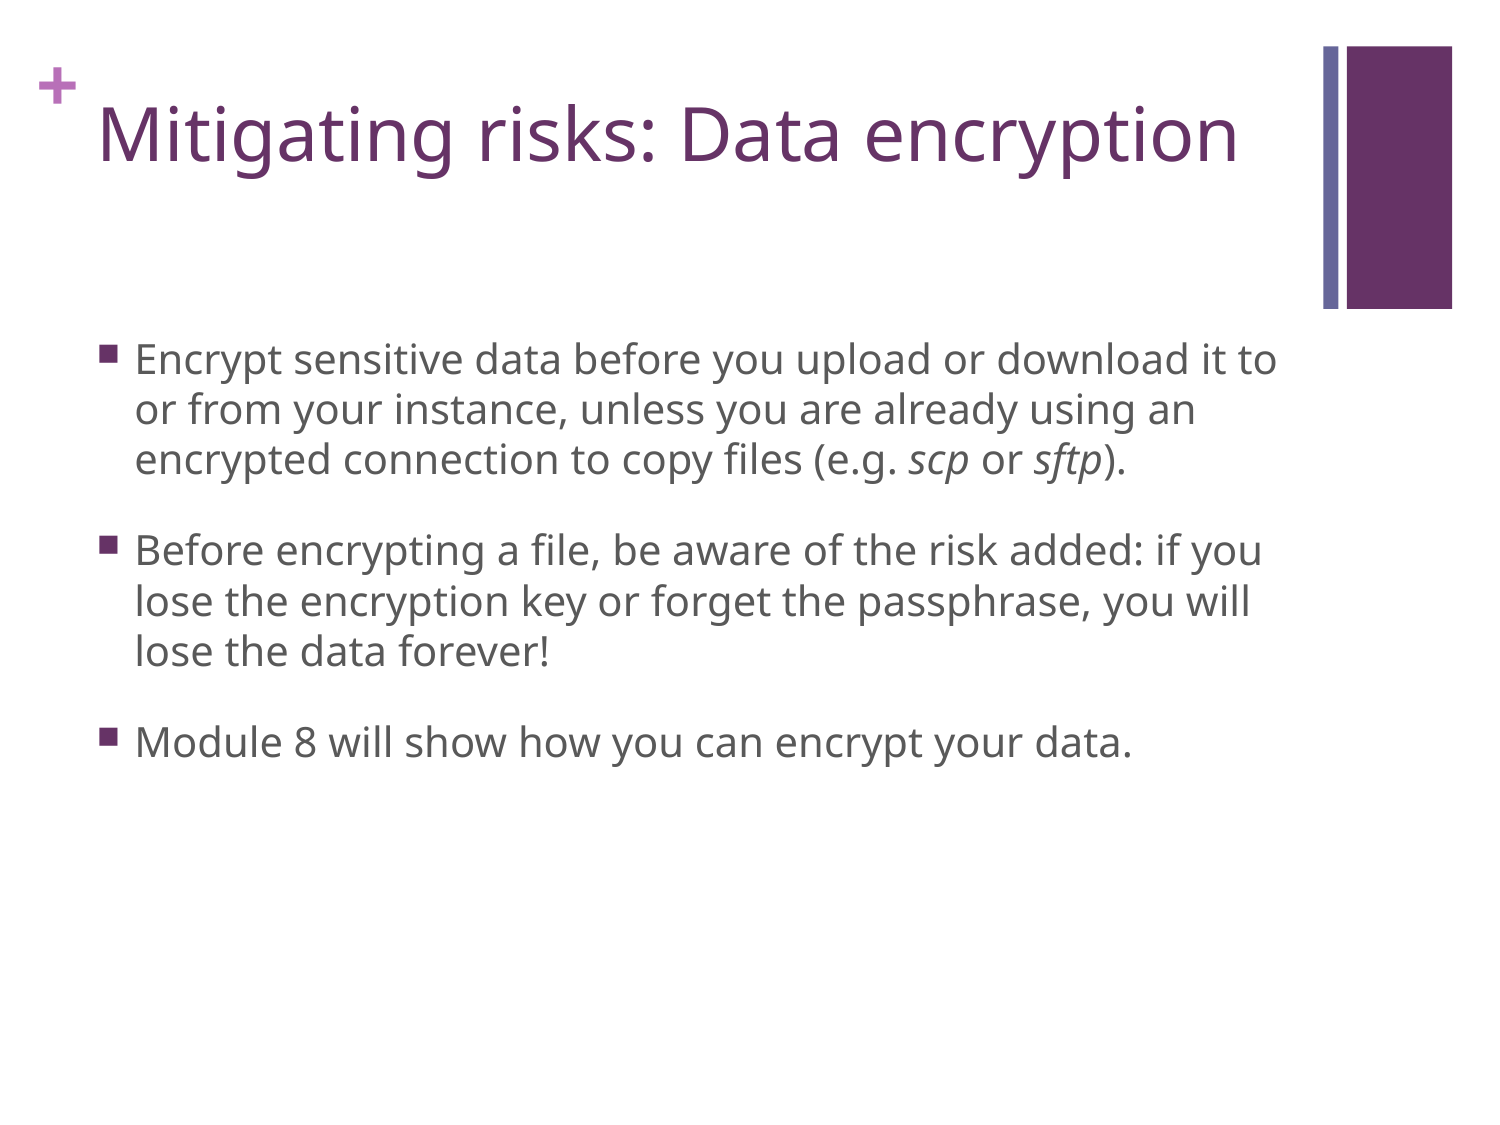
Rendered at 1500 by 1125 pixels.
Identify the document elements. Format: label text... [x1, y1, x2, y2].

list Encrypt sensitive data before you upload or download it to or from your instance, unless you are already using an encrypted connection to copy files (e.g. scp or sftp). Before encrypting a file, be aware of the risk added: if you lose the encryption key or forget the passphrase, you will lose the data forever! Module 8 will show how you can encrypt your data. [81, 324, 1322, 1005]
title Mitigating risks: Data encryption [81, 79, 1322, 263]
